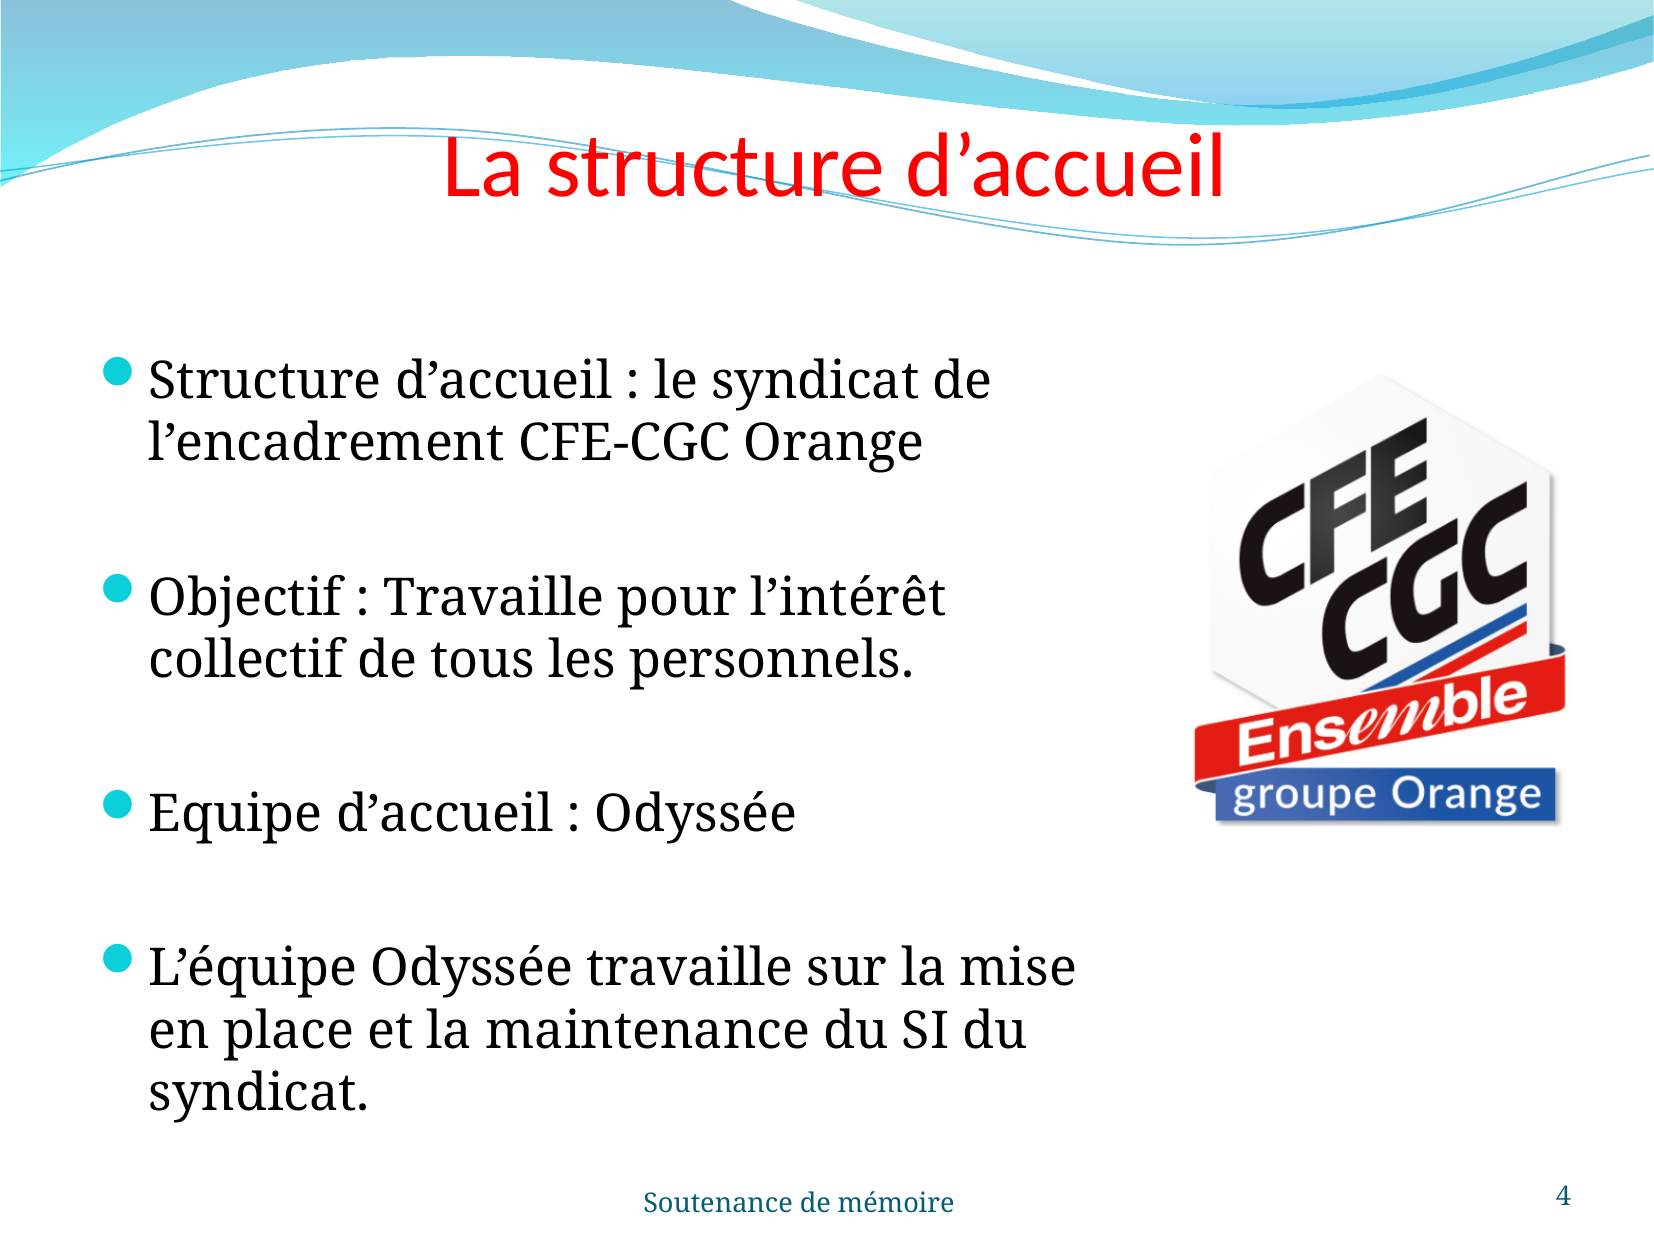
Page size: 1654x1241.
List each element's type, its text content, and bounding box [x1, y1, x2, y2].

footer Soutenance de mémoire [496, 1151, 1103, 1218]
text_box Structure d’accueil : le syndicat de l’encadrement CFE-CGC Orange Objectif : Travaille pour l’intérêt collectif de tous les personnels. Equipe d’accueil : Odyssée L’équipe Odyssée travaille sur la mise en place et la maintenance du SI du syndicat. [82, 338, 1122, 1060]
picture [1121, 353, 1654, 887]
title La structure d’accueil [82, 49, 1571, 216]
slide_number 4 [1433, 1149, 1571, 1216]
